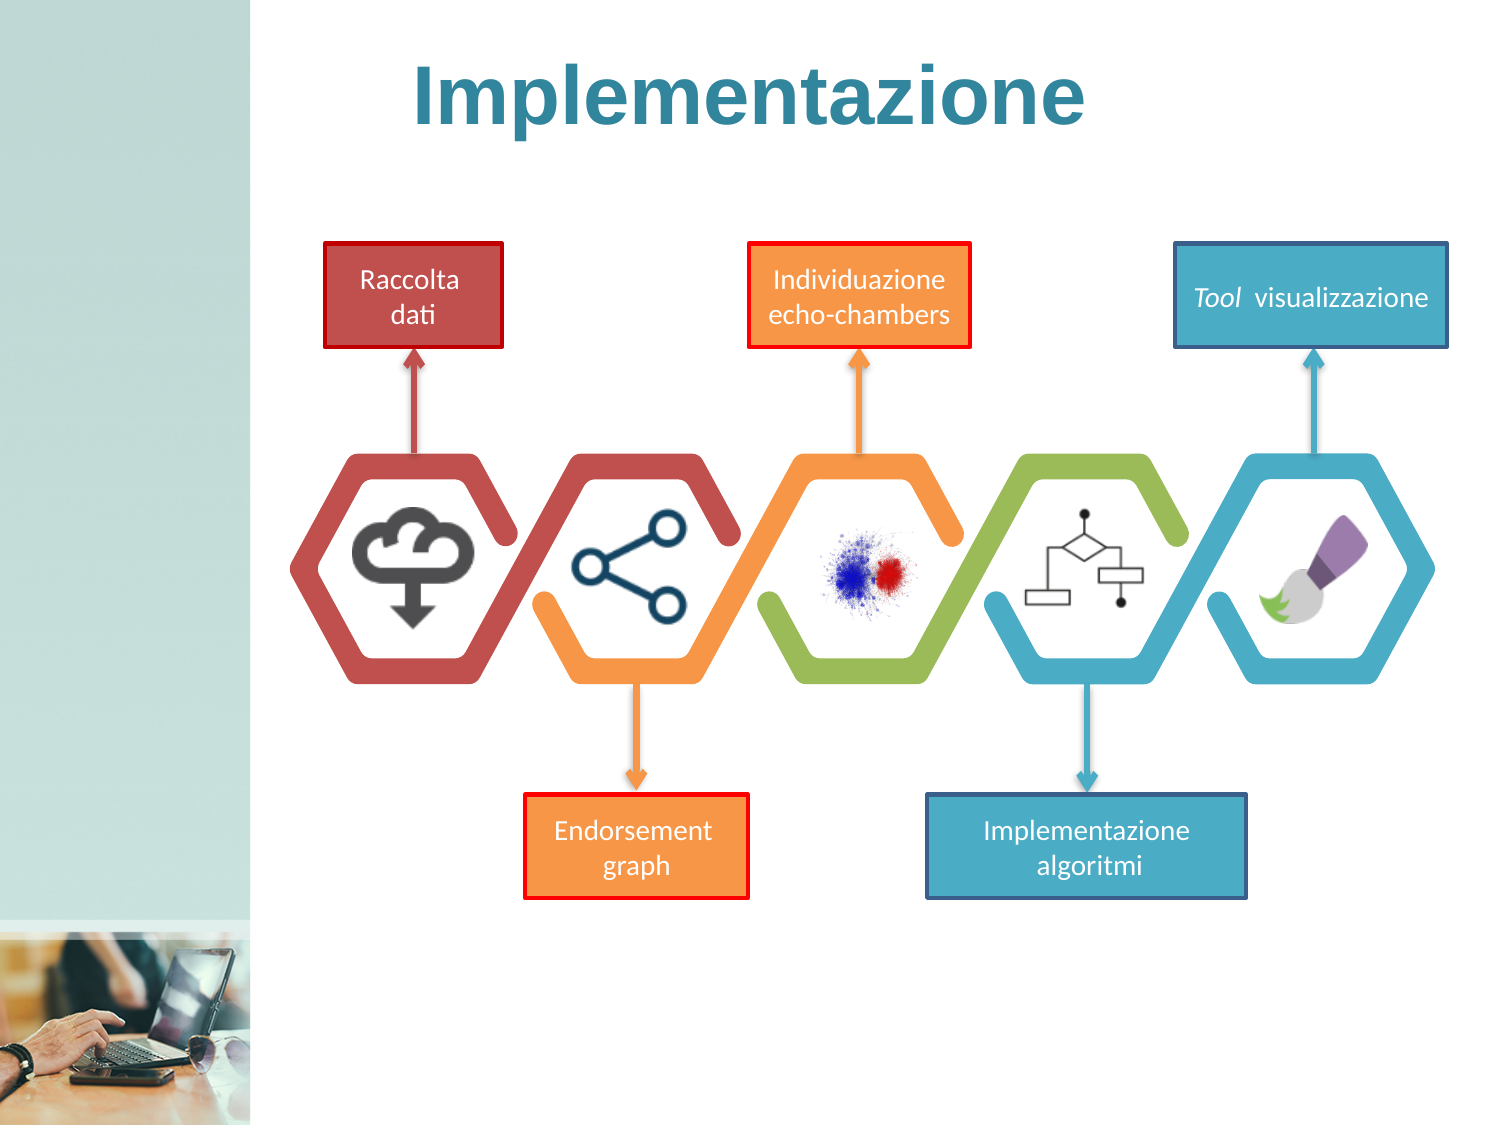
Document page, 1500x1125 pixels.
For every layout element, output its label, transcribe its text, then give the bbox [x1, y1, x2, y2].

text_box Implementazione algoritmi [925, 792, 1248, 900]
text_box Individuazione echo-chambers [747, 241, 972, 349]
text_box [288, 453, 1436, 685]
text_box Endorsement graph [523, 792, 750, 900]
title Implementazione [0, 3, 1500, 179]
text_box Raccolta dati [323, 241, 504, 349]
picture [0, 179, 1500, 1125]
text_box Tool visualizzazione [1173, 241, 1449, 349]
